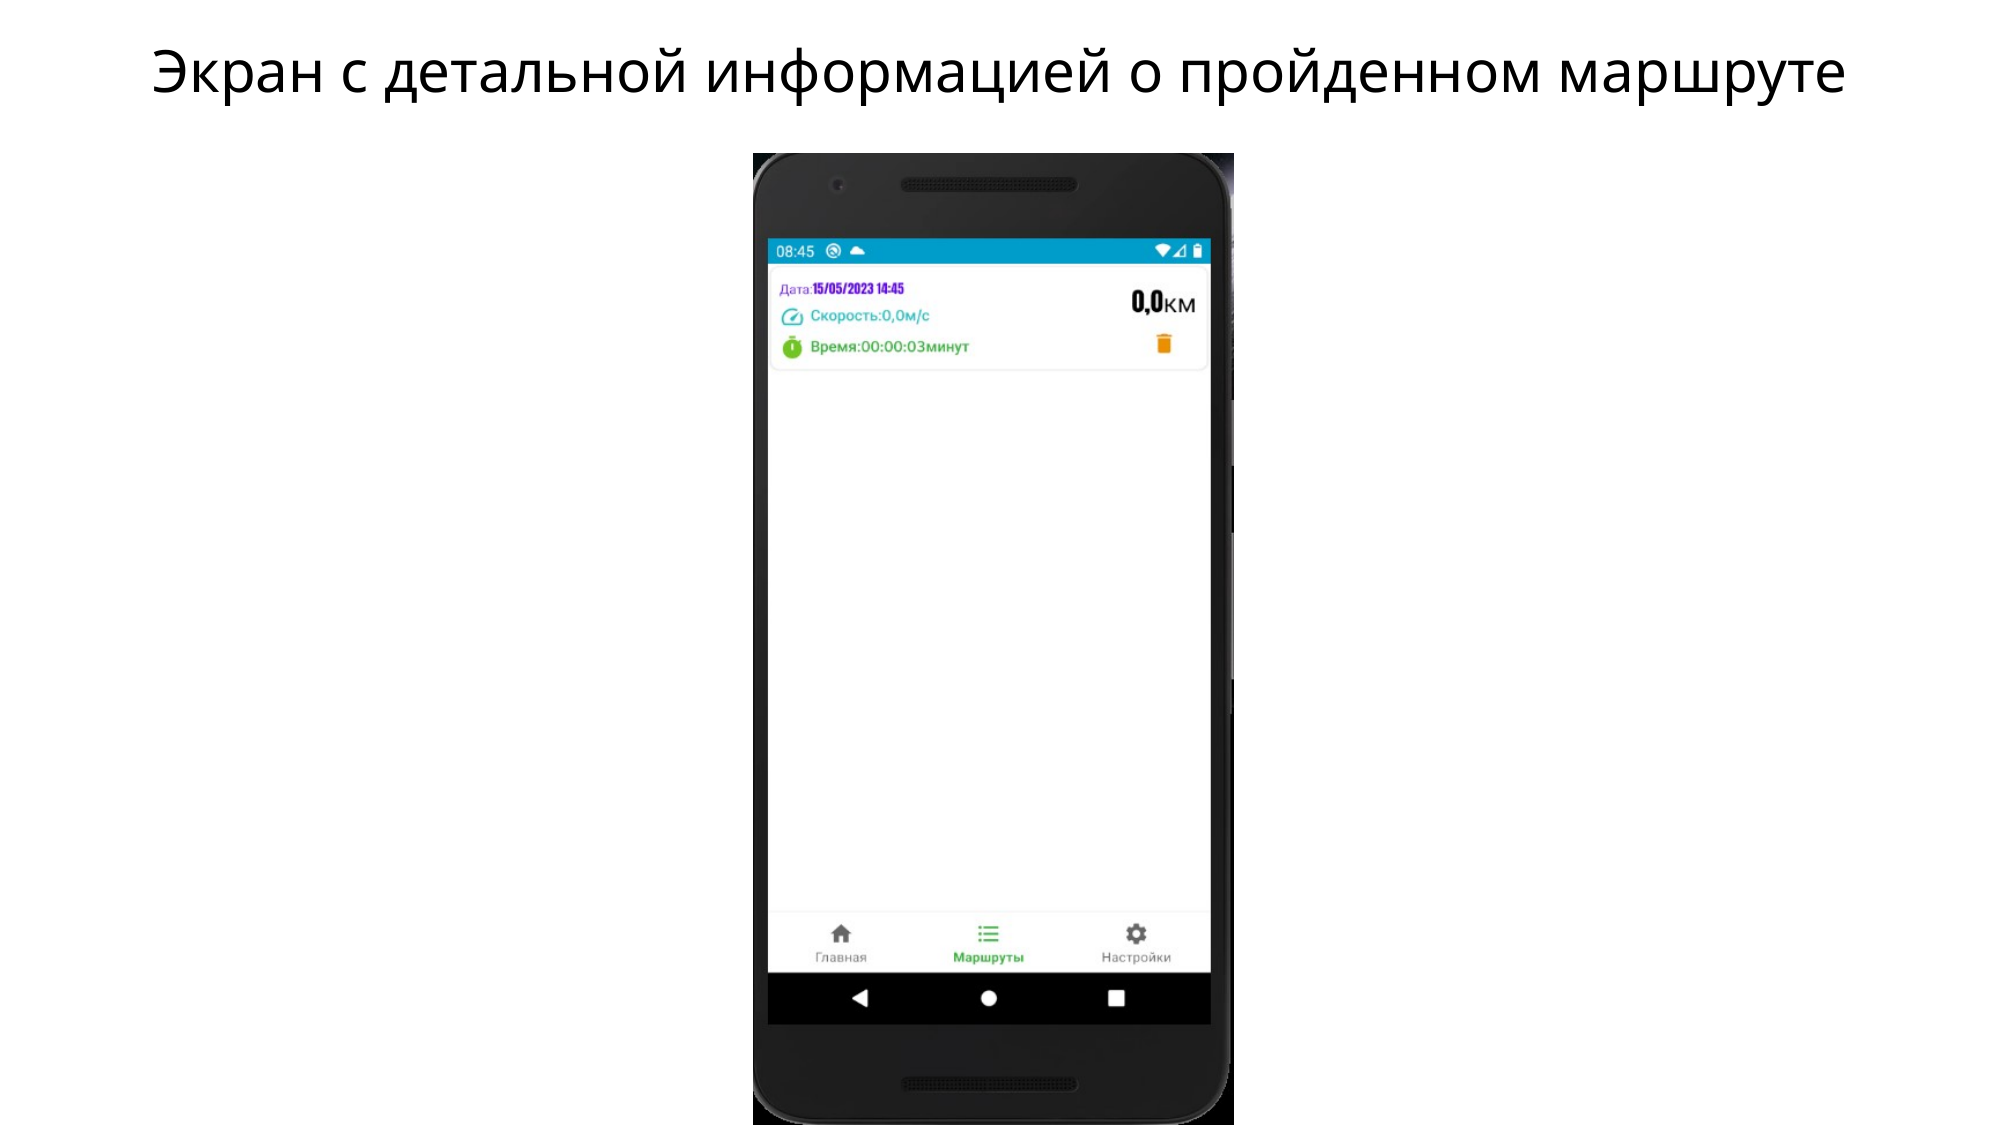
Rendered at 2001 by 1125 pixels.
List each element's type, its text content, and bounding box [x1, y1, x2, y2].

picture [753, 153, 1234, 1125]
title Экран с детальной информацией о пройденном маршруте [135, 0, 1865, 148]
